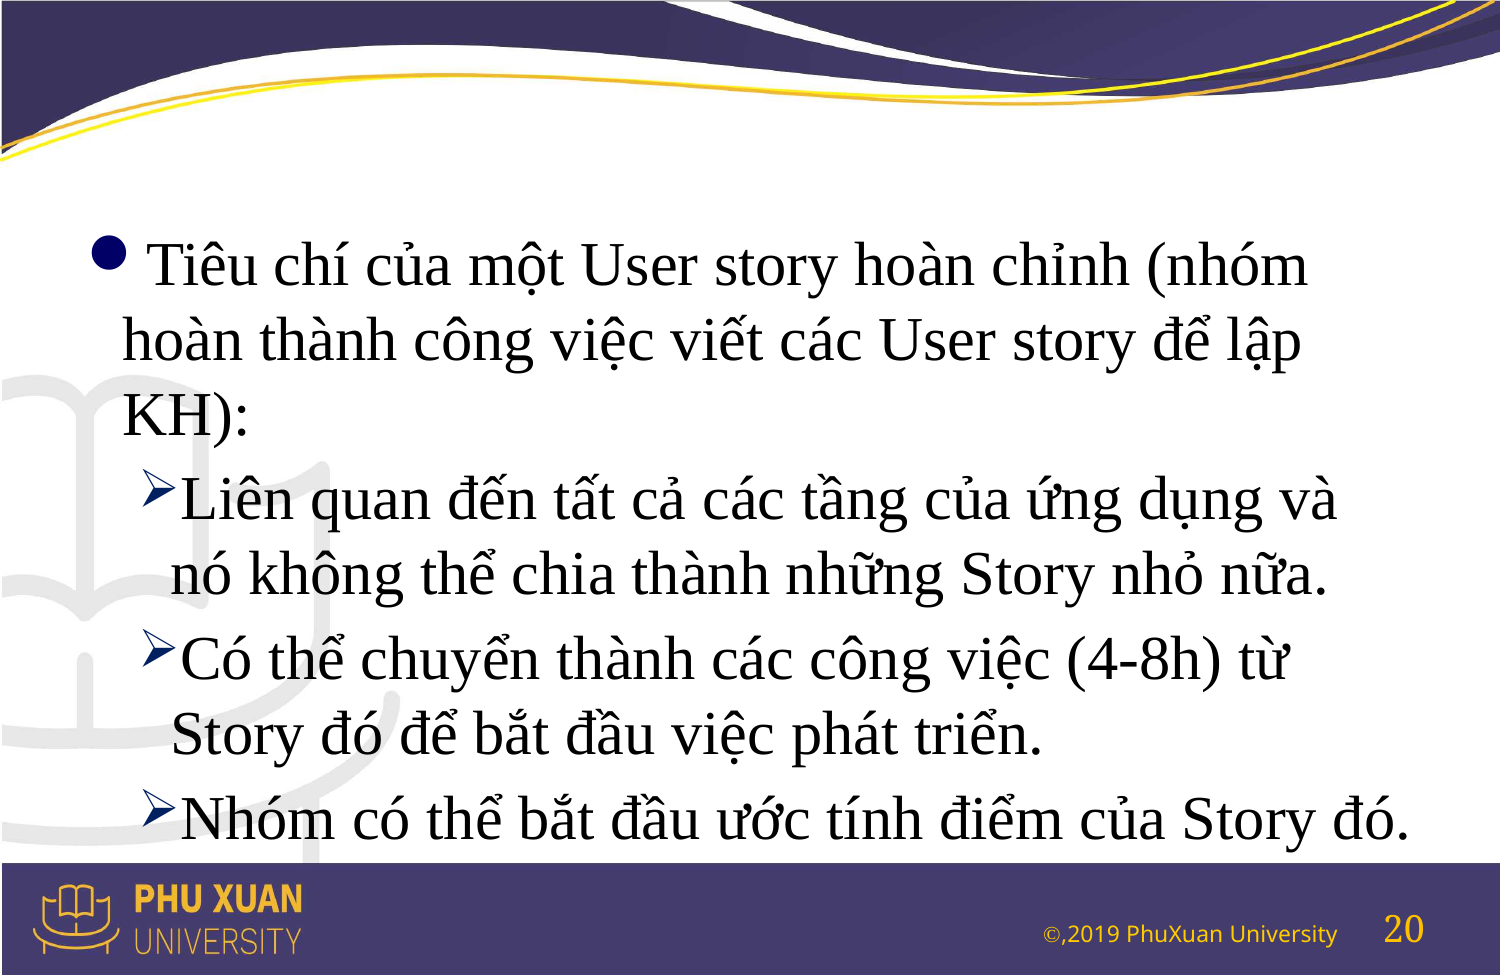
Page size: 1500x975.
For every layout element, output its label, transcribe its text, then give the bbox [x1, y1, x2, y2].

slide_number 20 [1299, 903, 1425, 956]
picture [0, 0, 1500, 975]
list Tiêu chí của một User story hoàn chỉnh (nhóm hoàn thành công việc viết các User story để lập KH): Liên quan đến tất cả các tầng của ứng dụng và nó không thể chia thành những Story nhỏ nữa. Có thể chuyển thành các công việc (4-8h) từ Story đó để bắt đầu việc phát triển. Nhóm có thể bắt đầu ước tính điểm của Story đó. [75, 216, 1425, 841]
